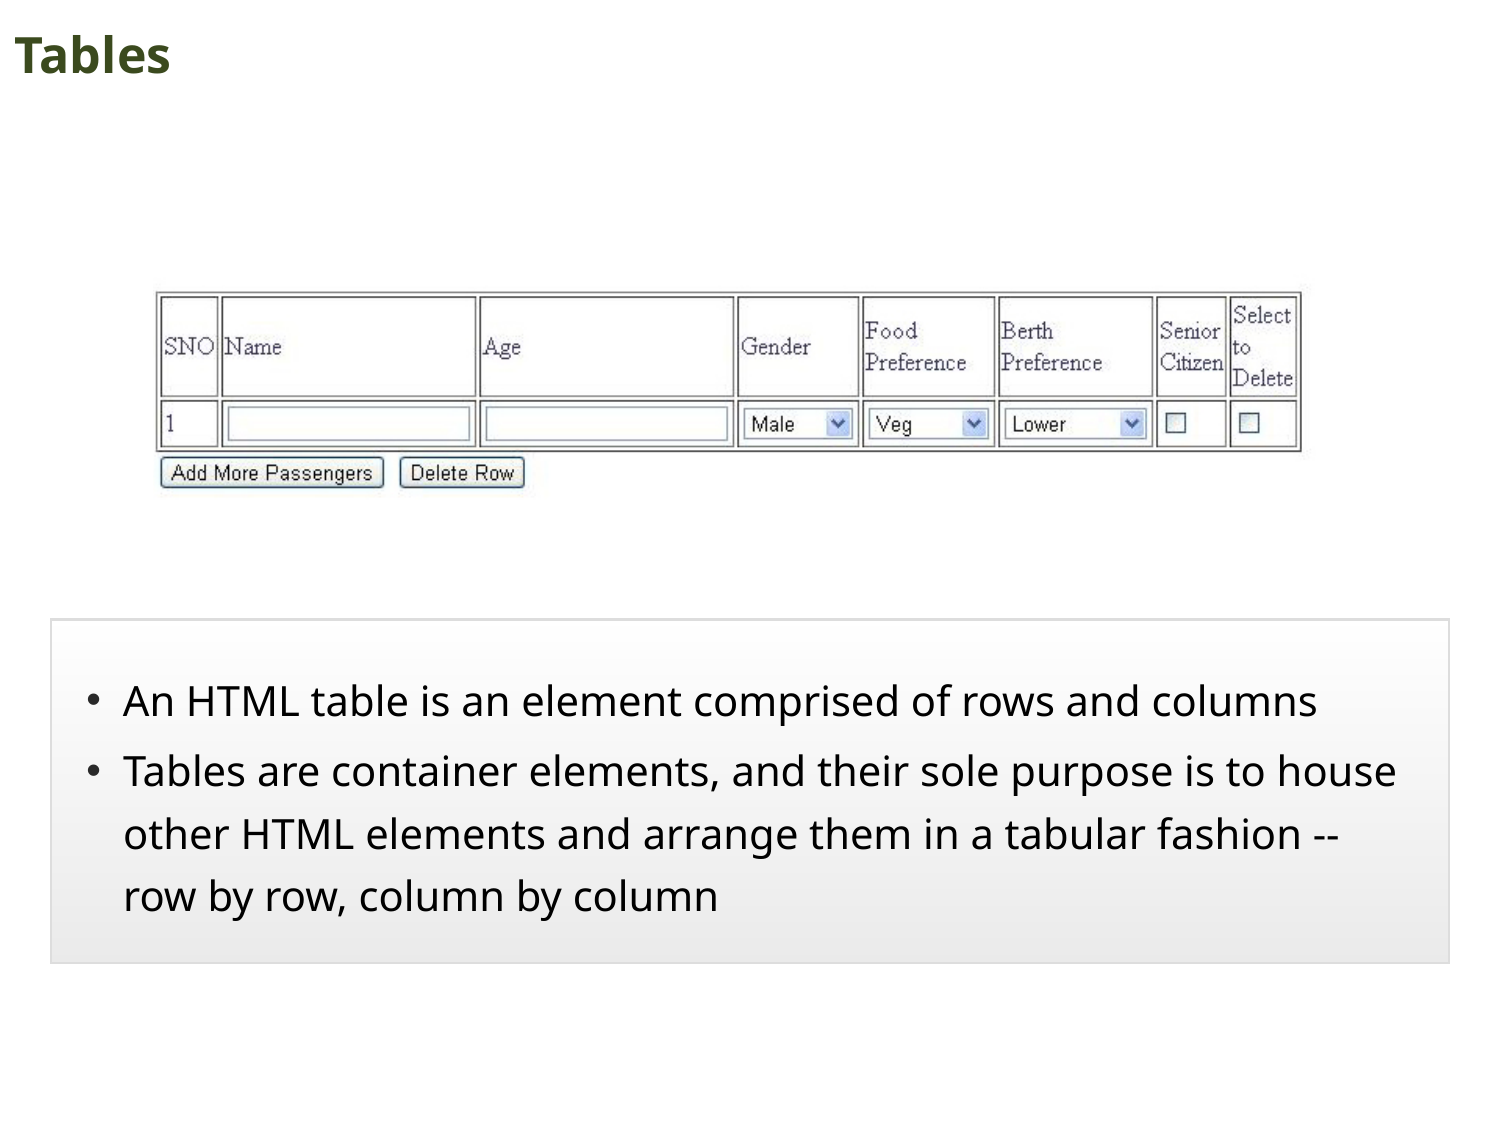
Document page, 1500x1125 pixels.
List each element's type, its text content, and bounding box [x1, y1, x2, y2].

text_box An HTML table is an element comprised of rows and columns Tables are container elements, and their sole purpose is to house other HTML elements and arrange them in a tabular fashion -- row by row, column by column [50, 619, 1450, 963]
picture [152, 273, 1316, 501]
text_box Tables [0, 21, 1350, 86]
